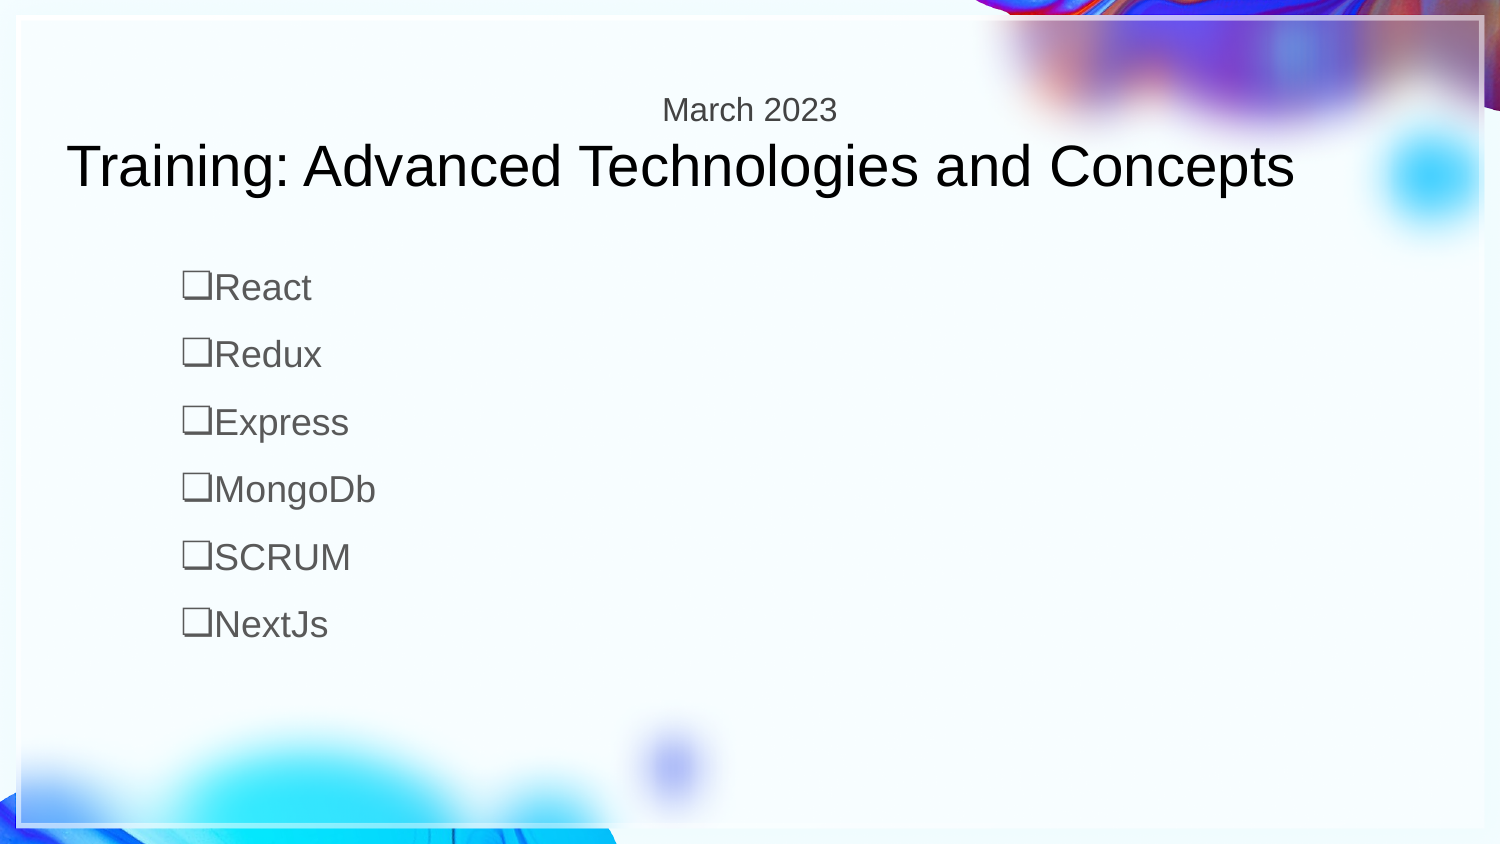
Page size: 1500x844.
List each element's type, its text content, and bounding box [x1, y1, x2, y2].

title March 2023 Training: Advanced Technologies and Concepts [51, 72, 1449, 225]
list React Redux Express MongoDb SCRUM NextJs [51, 225, 1449, 786]
picture [0, 0, 1500, 844]
